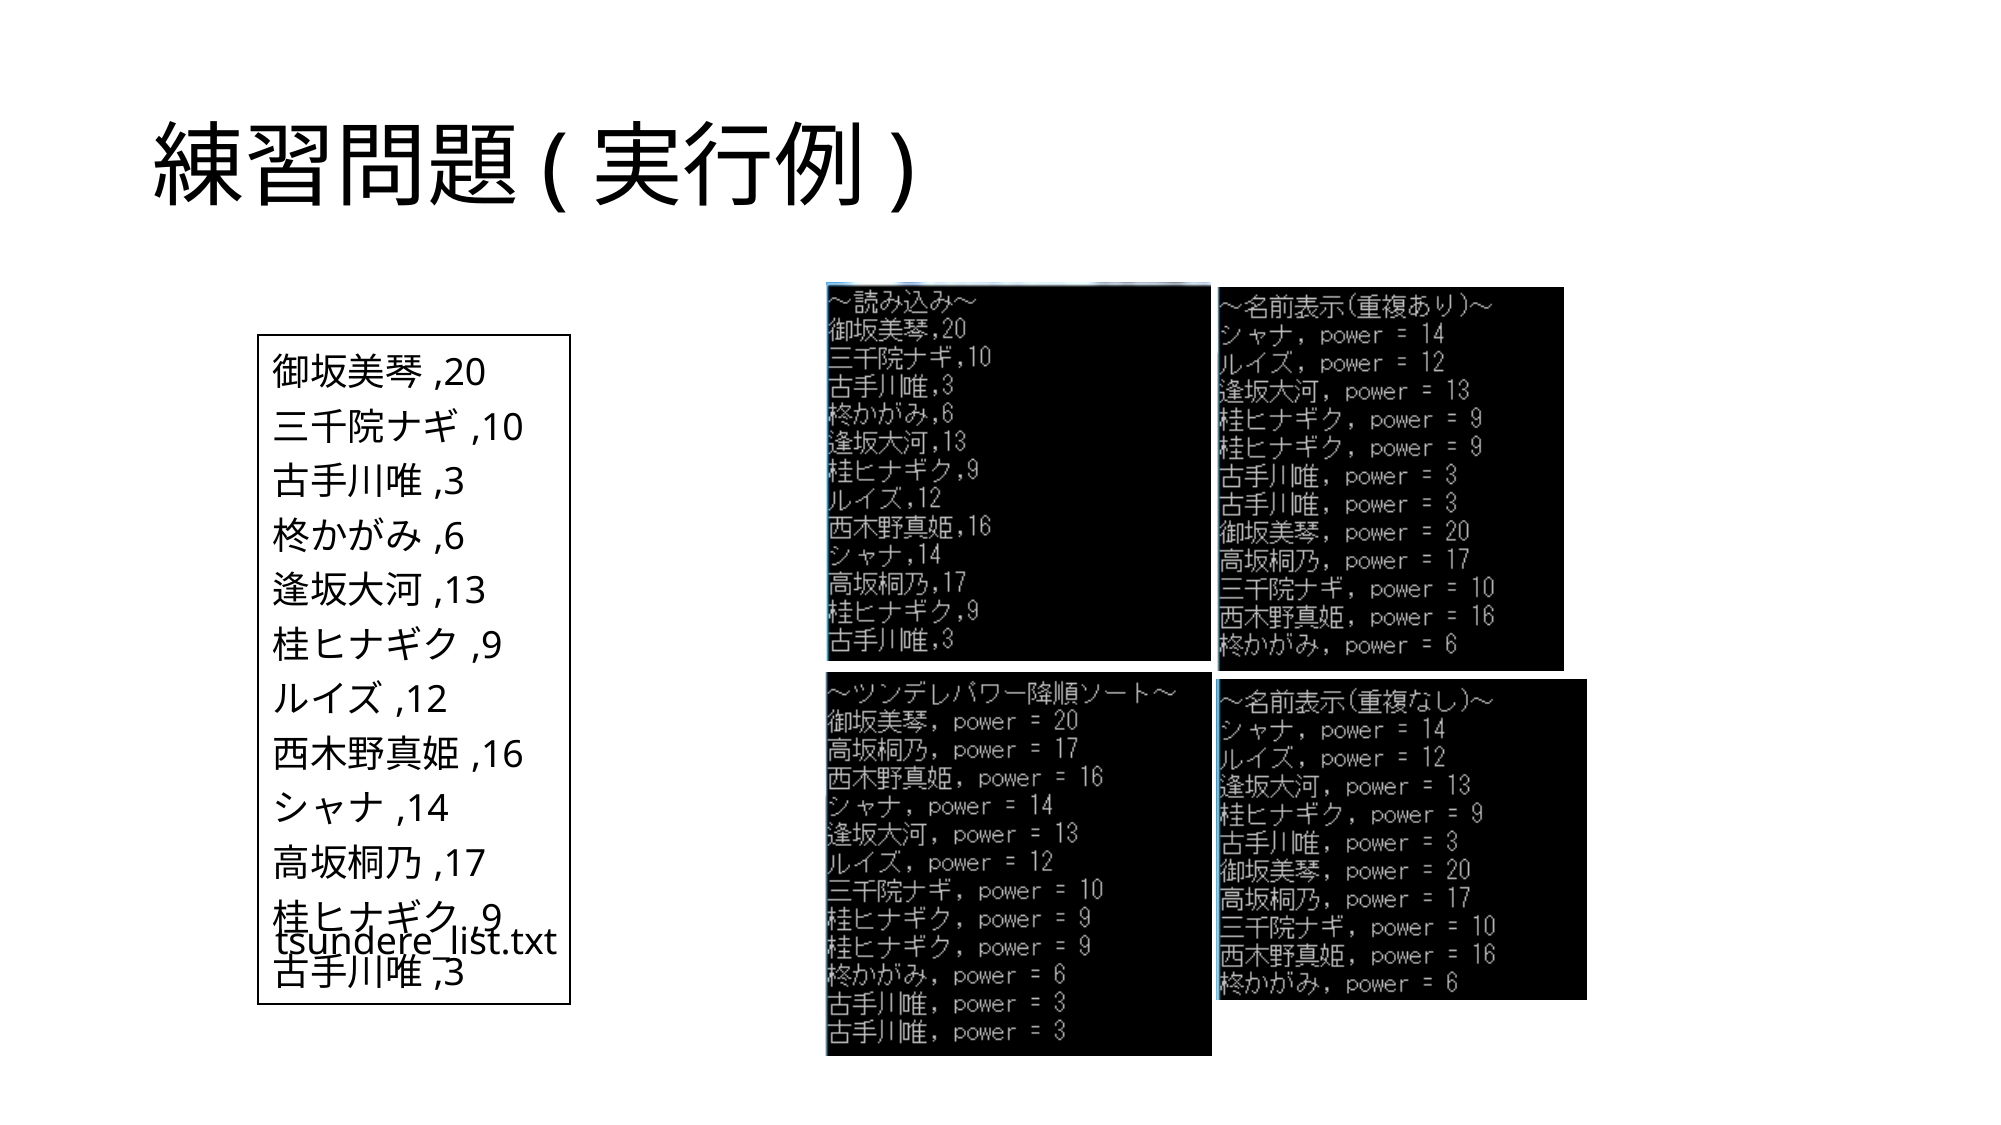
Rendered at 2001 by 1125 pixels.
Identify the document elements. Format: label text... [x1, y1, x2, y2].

text_box tsundere_list.txt [260, 909, 573, 970]
picture [825, 672, 1212, 1056]
picture [1216, 679, 1588, 1000]
picture [826, 282, 1211, 661]
table_header 御坂美琴,20 三千院ナギ,10 古手川唯,3 柊かがみ,6 逢坂大河,13 桂ヒナギク,9 ルイズ,12 西木野真姫,16 シャナ,14 高坂桐乃,17 桂ヒナギク,9 古手川唯,3 [259, 336, 569, 1003]
picture [1217, 287, 1564, 671]
title 練習問題(実行例) [137, 59, 1863, 278]
